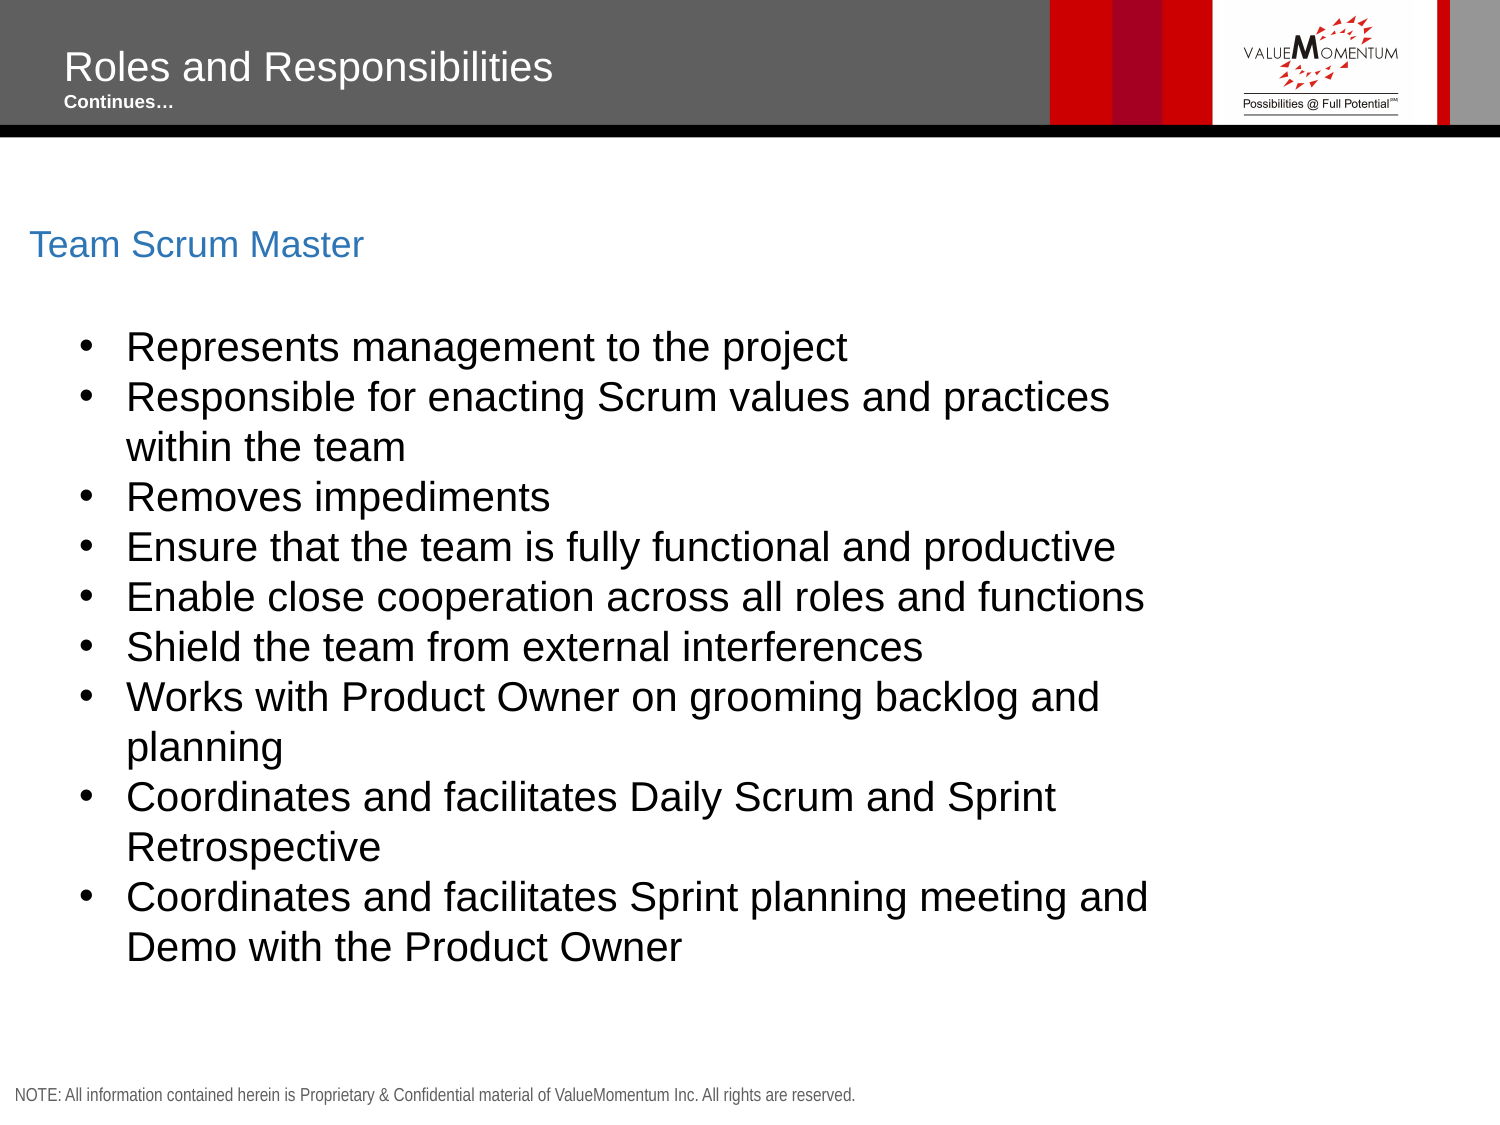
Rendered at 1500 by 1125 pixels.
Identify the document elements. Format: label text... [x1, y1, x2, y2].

text_box Roles and Responsibilities Continues… [48, 32, 569, 170]
picture [1224, 0, 1414, 124]
text_box Represents management to the project Responsible for enacting Scrum values and practices within the team Removes impediments Ensure that the team is fully functional and productive Enable close cooperation across all roles and functions Shield the team from external interferences Works with Product Owner on grooming backlog and planning Coordinates and facilitates Daily Scrum and Sprint Retrospective Coordinates and facilitates Sprint planning meeting and Demo with the Product Owner [0, 312, 1238, 978]
text_box [12, 30, 975, 95]
text_box Team Scrum Master [14, 212, 380, 273]
